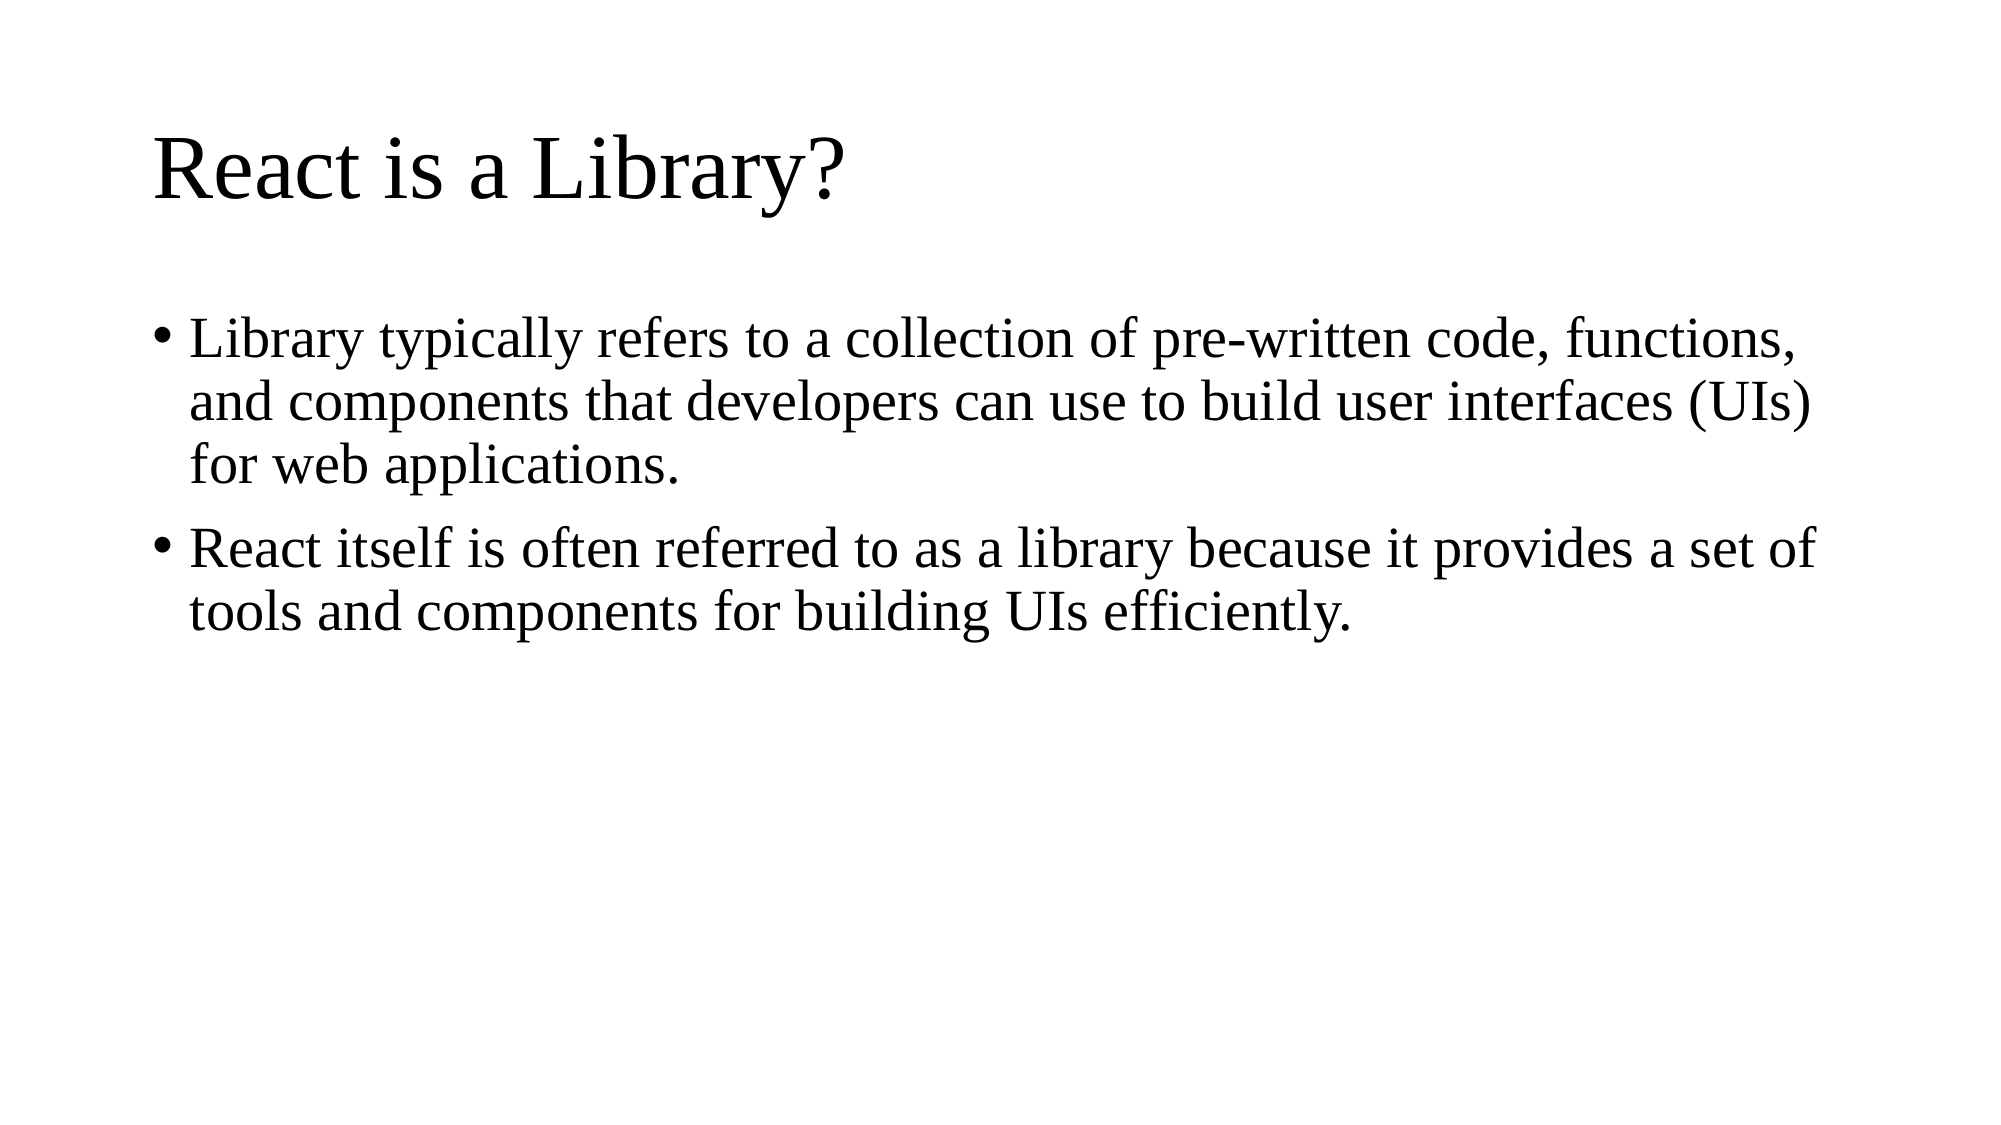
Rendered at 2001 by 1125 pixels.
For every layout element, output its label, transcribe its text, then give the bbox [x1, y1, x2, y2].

title React is a Library? [137, 59, 1863, 278]
list Library typically refers to a collection of pre-written code, functions, and components that developers can use to build user interfaces (UIs) for web applications. React itself is often referred to as a library because it provides a set of tools and components for building UIs efficiently. [137, 299, 1863, 1014]
